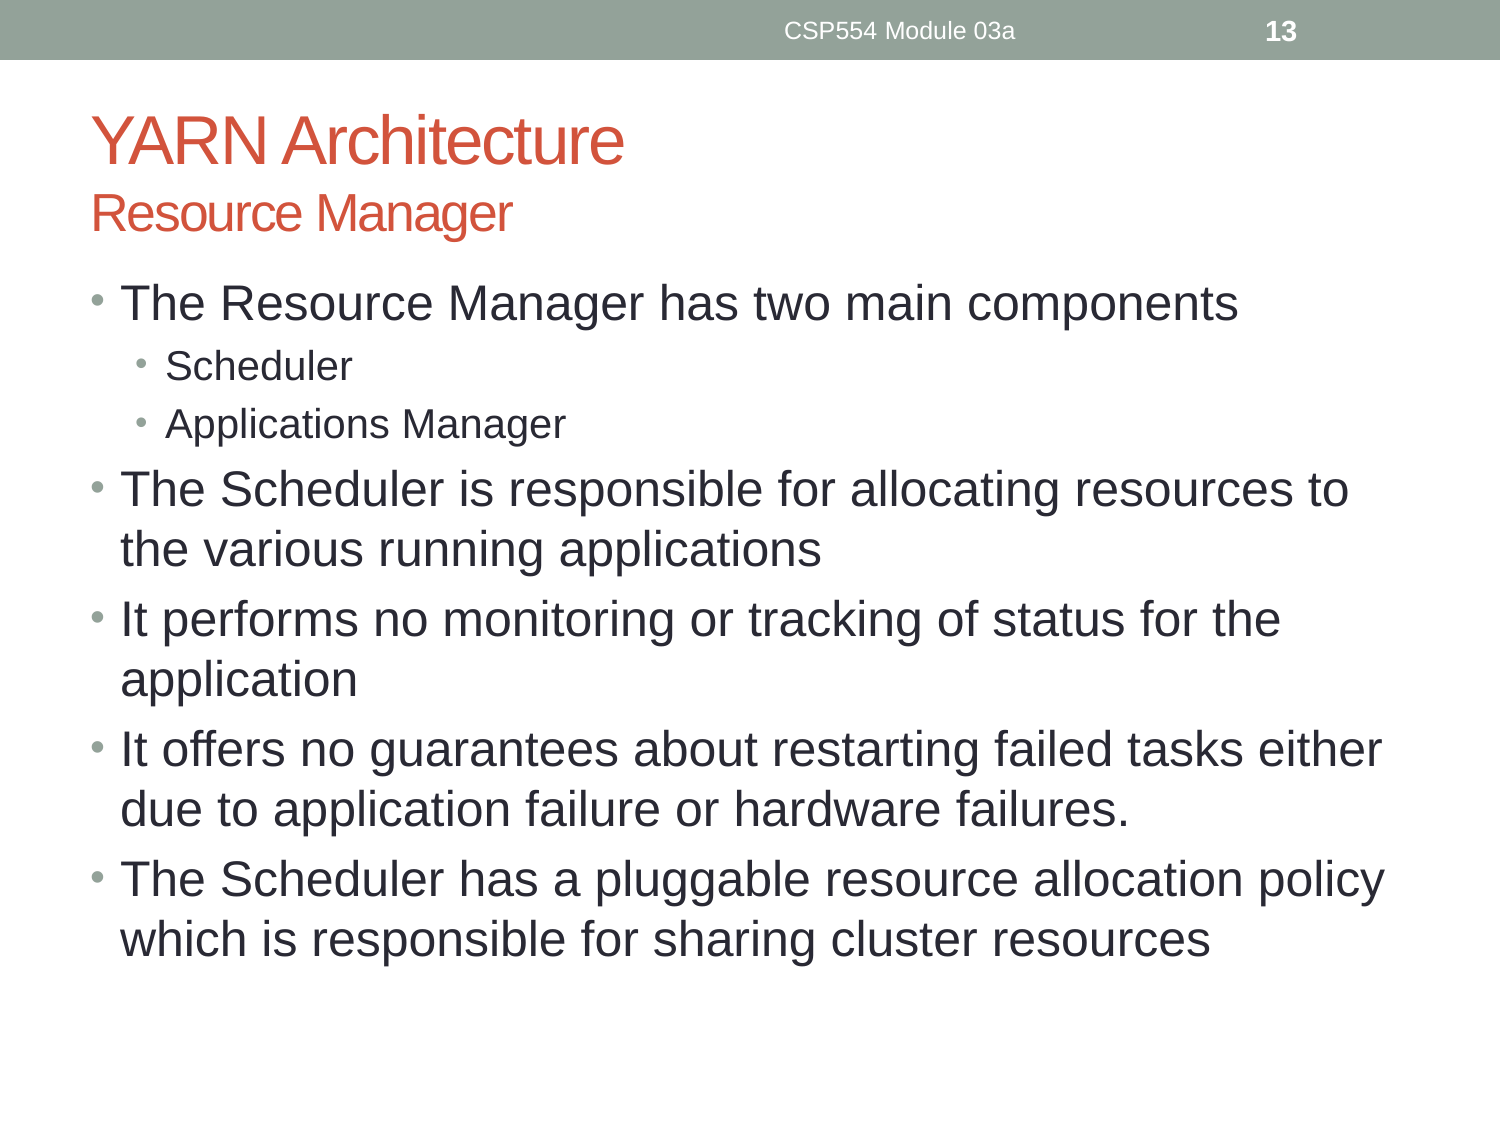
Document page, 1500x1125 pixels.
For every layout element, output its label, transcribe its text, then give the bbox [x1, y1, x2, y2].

slide_number 13 [1250, 3, 1425, 57]
footer CSP554 Module 03a [562, 3, 1238, 57]
title YARN Architecture Resource Manager [75, 87, 1425, 250]
list The Resource Manager has two main components Scheduler Applications Manager The Scheduler is responsible for allocating resources to the various running applications It performs no monitoring or tracking of status for the application It offers no guarantees about restarting failed tasks either due to application failure or hardware failures. The Scheduler has a pluggable resource allocation policy which is responsible for sharing cluster resources [75, 262, 1425, 1063]
